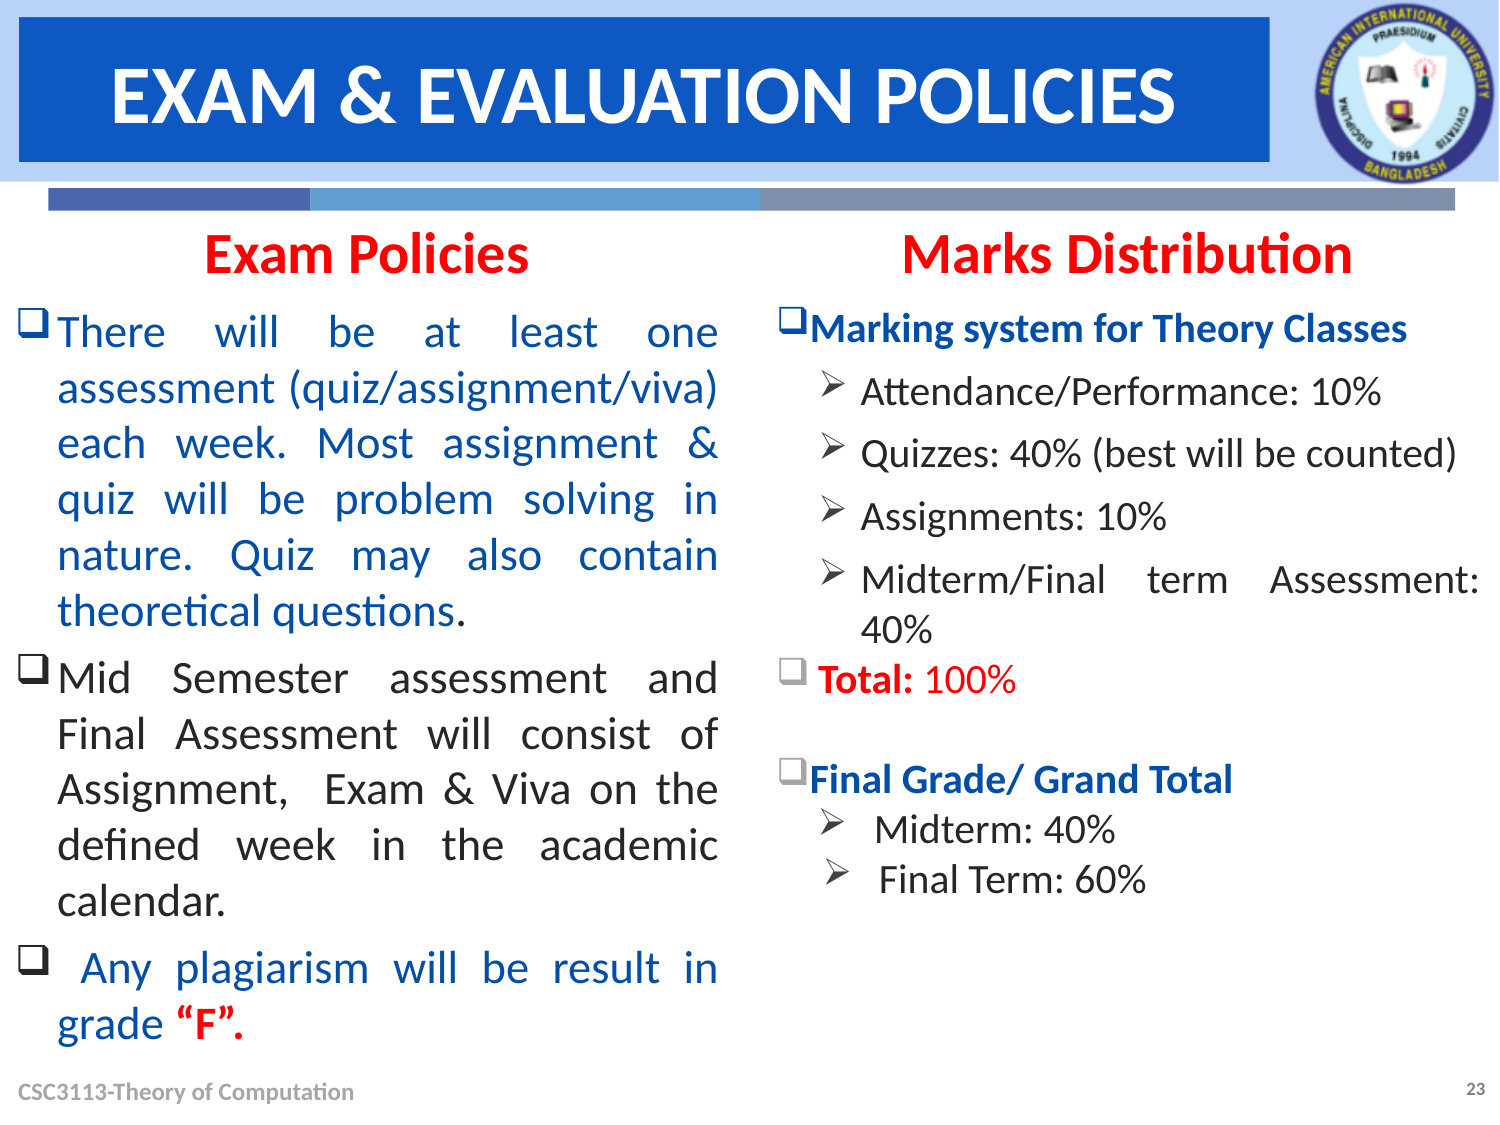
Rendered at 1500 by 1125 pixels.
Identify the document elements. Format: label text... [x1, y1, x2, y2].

list Marks Distribution [760, 211, 1496, 288]
list Exam Policies [0, 211, 735, 288]
picture [1311, 0, 1499, 189]
list There will be at least one assessment (quiz/assignment/viva) each week. Most assignment & quiz will be problem solving in nature. Quiz may also contain theoretical questions. Mid Semester assessment and Final Assessment will consist of Assignment, Exam & Viva on the defined week in the academic calendar. Any plagiarism will be result in grade “F”. [0, 293, 735, 1061]
footer CSC3113-Theory of Computation [3, 1060, 1008, 1121]
list Marking system for Theory Classes Attendance/Performance: 10% Quizzes: 40% (best will be counted) Assignments: 10% Midterm/Final term Assessment: 40% Total: 100% Final Grade/ Grand Total Midterm: 40% Final Term: 60% [761, 293, 1496, 1055]
